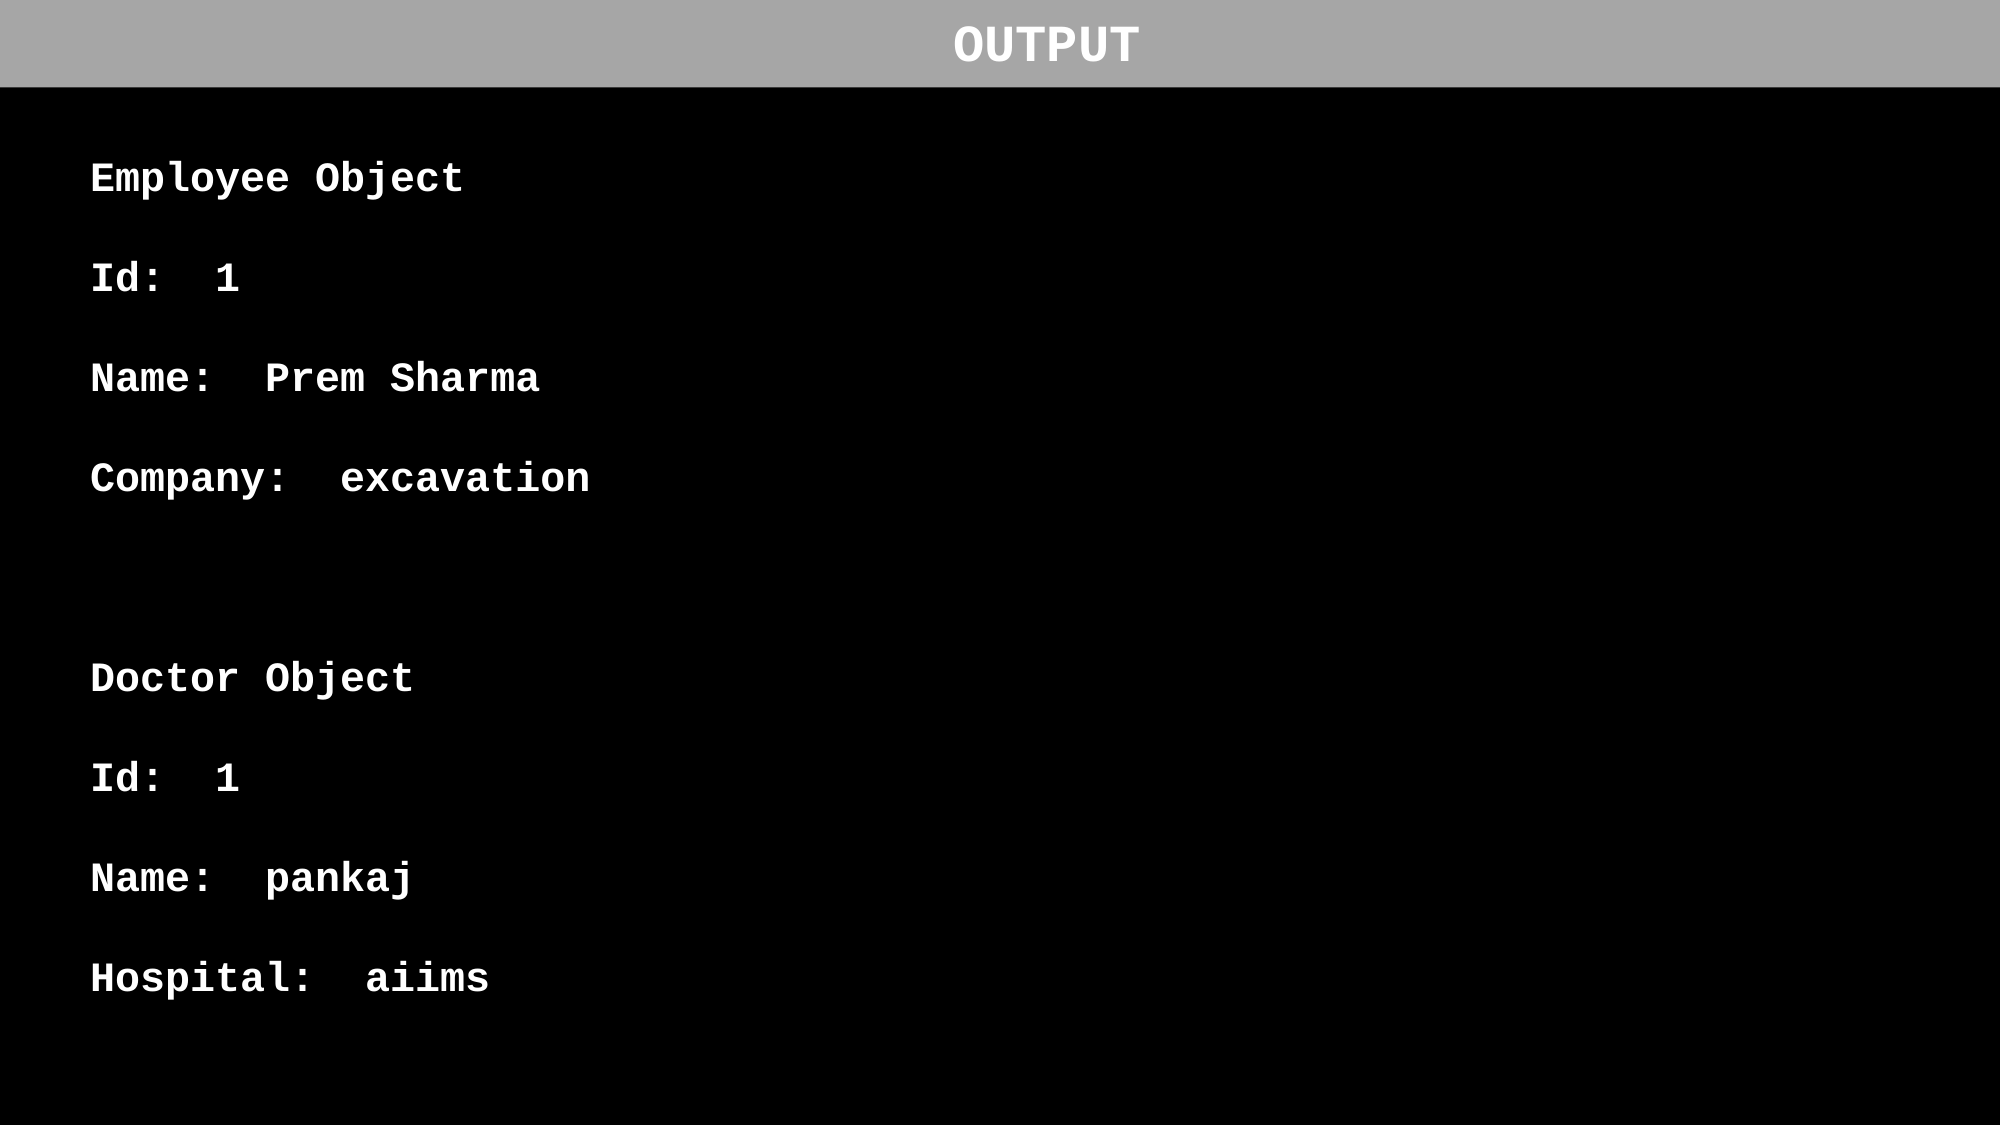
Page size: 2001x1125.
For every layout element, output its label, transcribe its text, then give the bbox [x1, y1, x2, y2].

text_box OUTPUT [0, 0, 2000, 88]
text_box Employee Object Id: 1 Name: Prem Sharma Company: excavation Doctor Object Id: 1 Name: pankaj Hospital: aiims [0, 88, 2000, 1125]
